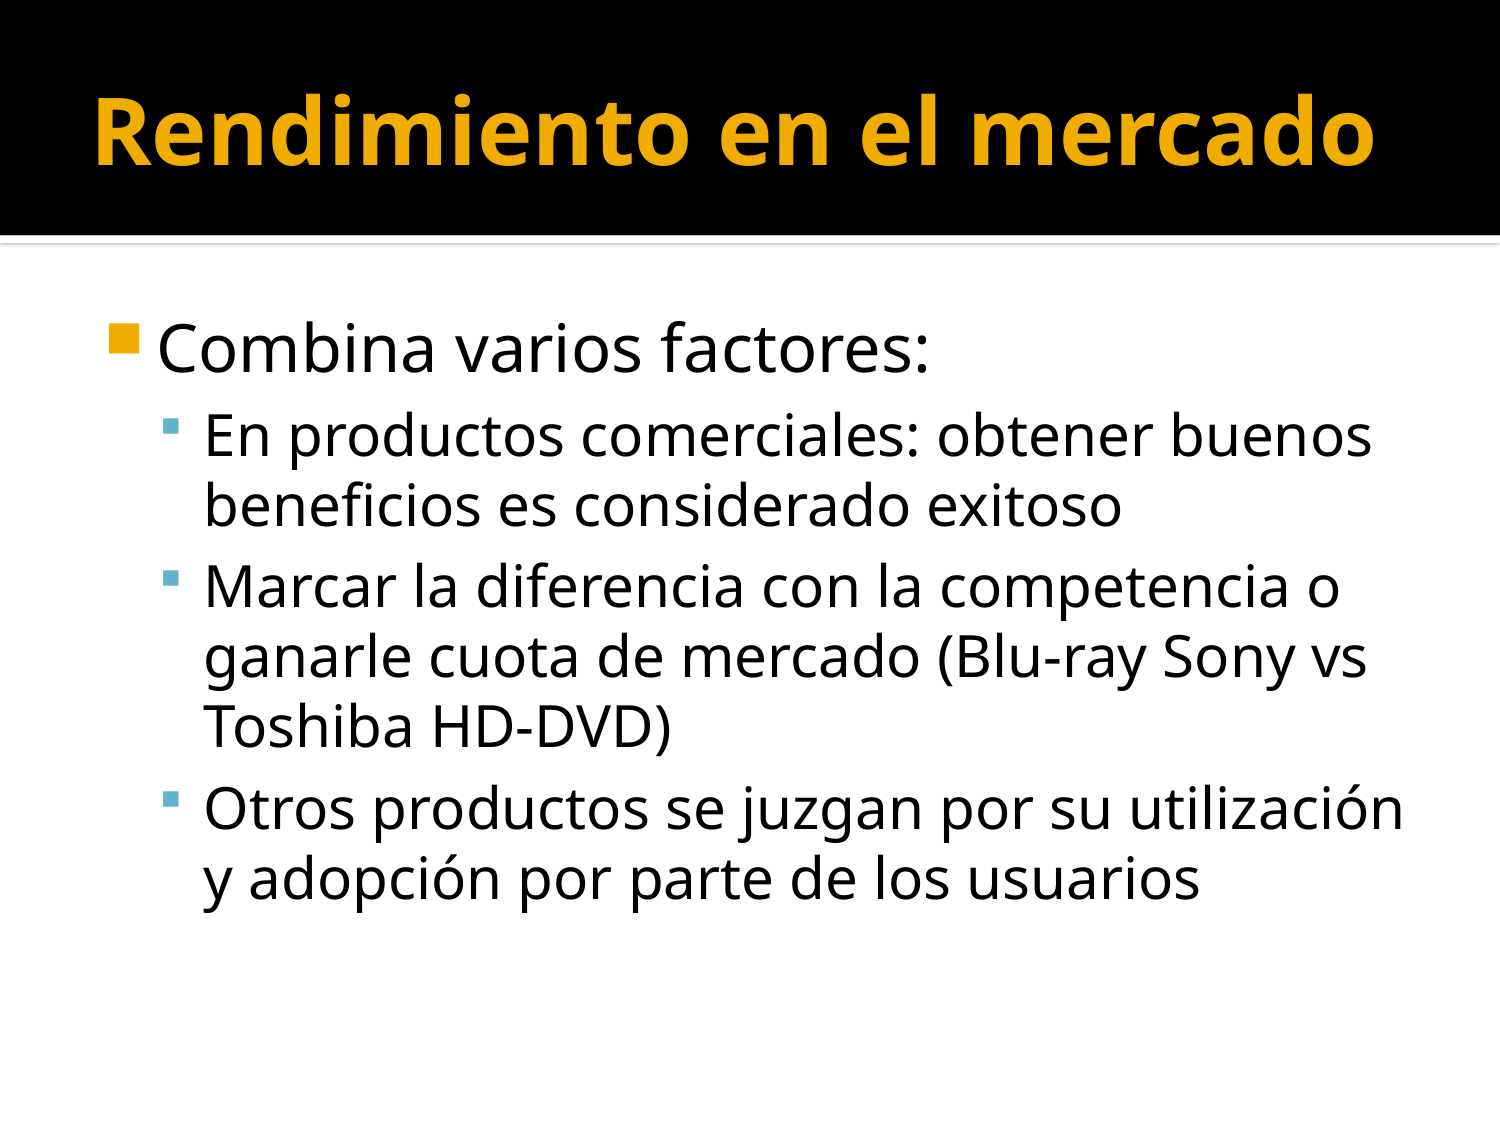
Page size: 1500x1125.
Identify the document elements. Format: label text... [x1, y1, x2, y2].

title Rendimiento en el mercado [75, 25, 1425, 231]
list Combina varios factores: En productos comerciales: obtener buenos beneficios es considerado exitoso Marcar la diferencia con la competencia o ganarle cuota de mercado (Blu-ray Sony vs Toshiba HD-DVD) Otros productos se juzgan por su utilización y adopción por parte de los usuarios [75, 291, 1425, 1050]
